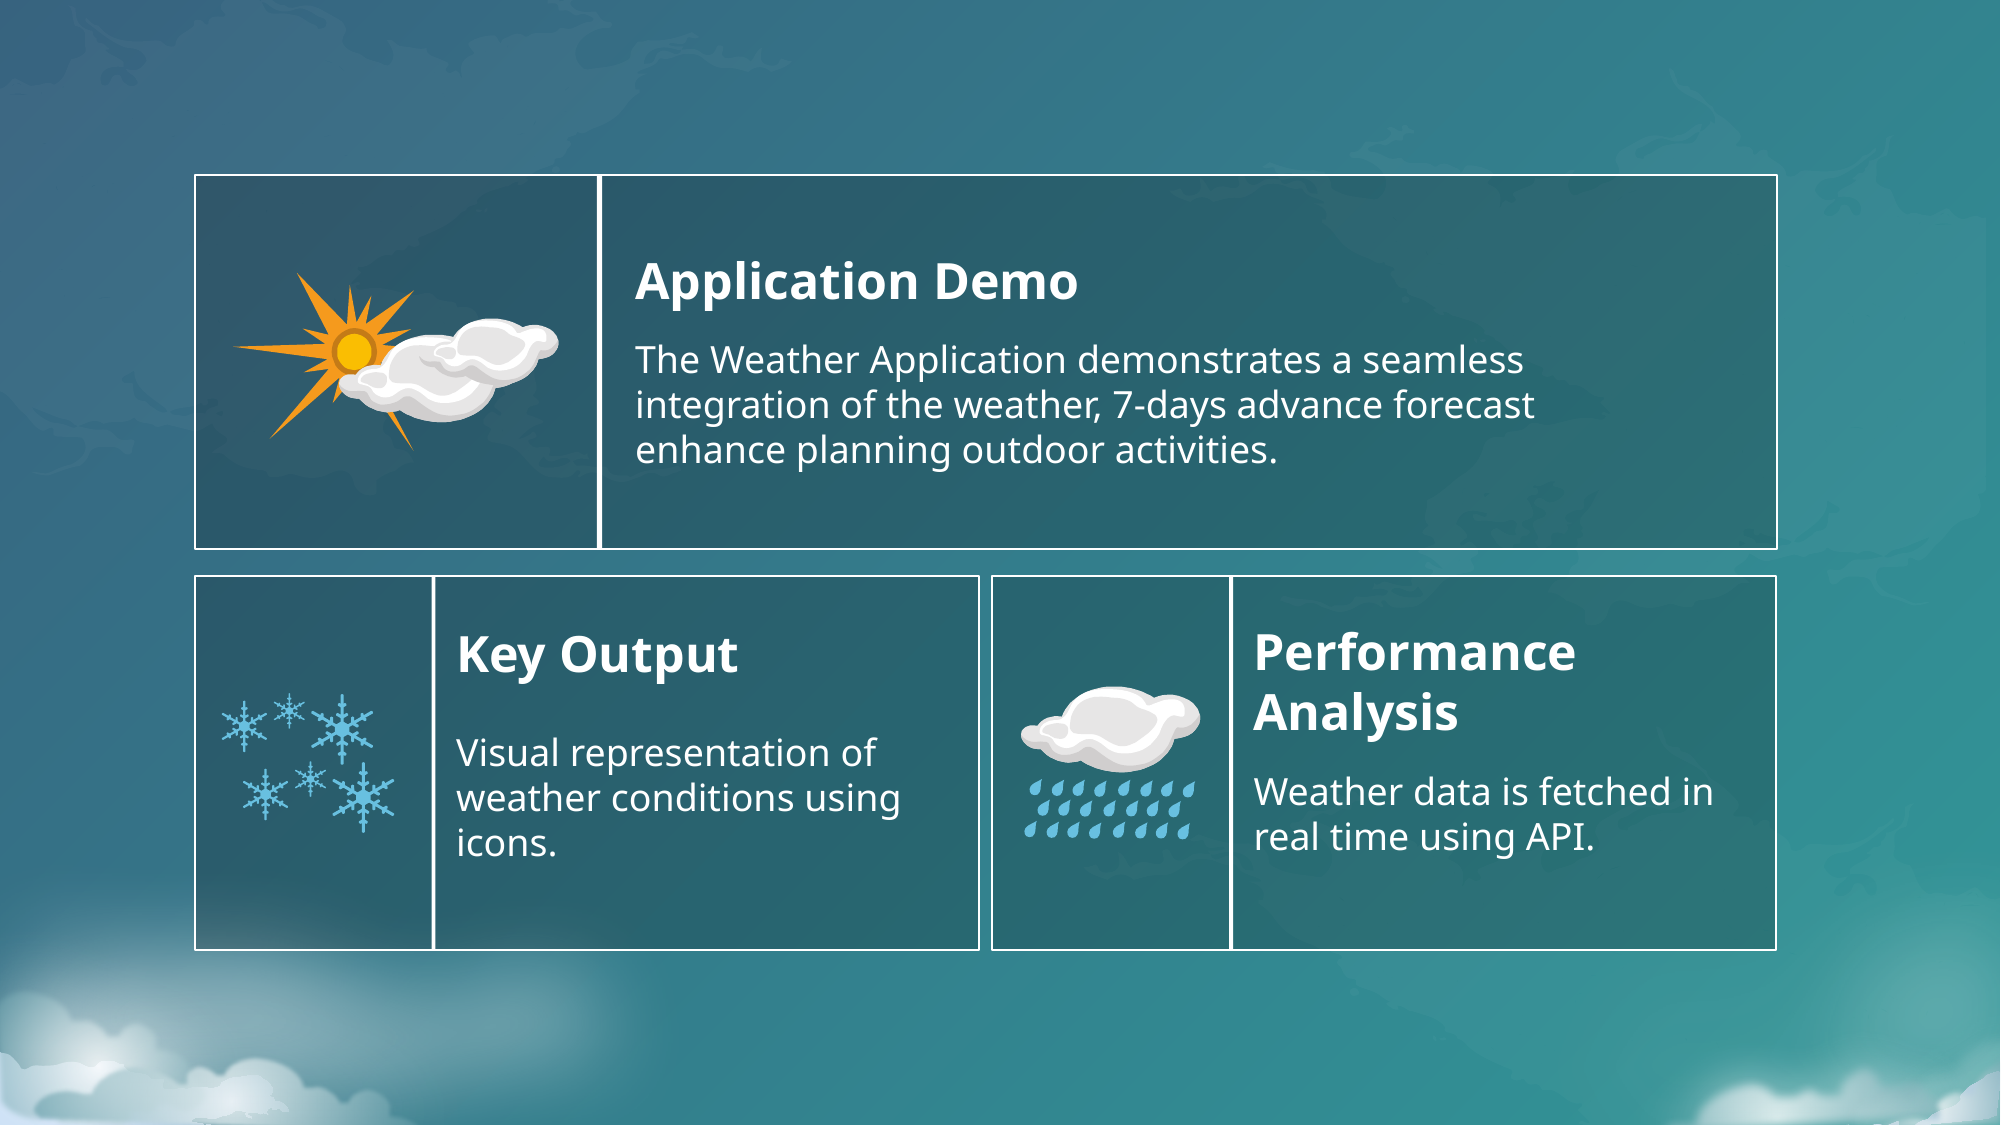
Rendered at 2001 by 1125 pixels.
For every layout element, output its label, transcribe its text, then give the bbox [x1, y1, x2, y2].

text_box [243, 768, 288, 821]
text_box Key Output [441, 615, 894, 691]
text_box [1072, 779, 1085, 796]
text_box [1234, 576, 1777, 950]
text_box [332, 762, 395, 833]
text_box [1067, 821, 1080, 838]
text_box [1058, 799, 1071, 816]
text_box [436, 576, 979, 950]
text_box [1046, 821, 1060, 838]
text_box [1089, 822, 1102, 839]
text_box [1140, 780, 1153, 797]
text_box [1155, 822, 1169, 839]
text_box [1079, 800, 1093, 817]
text_box [1182, 781, 1196, 798]
text_box Visual representation of weather conditions using icons. [441, 721, 992, 872]
text_box [1024, 820, 1037, 838]
text_box [992, 576, 1229, 950]
text_box [311, 694, 373, 765]
text_box [295, 761, 326, 797]
text_box [194, 175, 596, 549]
text_box Performance Analysis [1238, 613, 1711, 748]
text_box [1103, 800, 1116, 817]
text_box [1094, 780, 1107, 797]
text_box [233, 272, 468, 451]
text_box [419, 318, 559, 386]
text_box The Weather Application demonstrates a seamless integration of the weather, 7-days advance forecast enhance planning outdoor activities. [620, 329, 1711, 479]
text_box [1229, 576, 1234, 950]
text_box [273, 693, 305, 729]
text_box [1135, 822, 1148, 839]
text_box [431, 576, 436, 950]
text_box [1118, 779, 1131, 796]
text_box [1051, 779, 1065, 796]
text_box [1021, 686, 1201, 773]
text_box [596, 175, 603, 549]
text_box [1126, 800, 1139, 817]
text_box [221, 700, 267, 753]
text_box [339, 334, 522, 423]
text_box [1168, 801, 1181, 818]
text_box [603, 175, 1777, 549]
text_box Weather data is fetched in real time using API. [1238, 760, 1790, 866]
text_box [1177, 823, 1190, 840]
text_box [1161, 780, 1174, 797]
text_box [1146, 800, 1160, 817]
text_box Application Demo [620, 242, 1567, 318]
text_box [1112, 821, 1126, 838]
text_box [194, 576, 431, 950]
text_box [1029, 779, 1043, 796]
text_box [1037, 799, 1050, 816]
